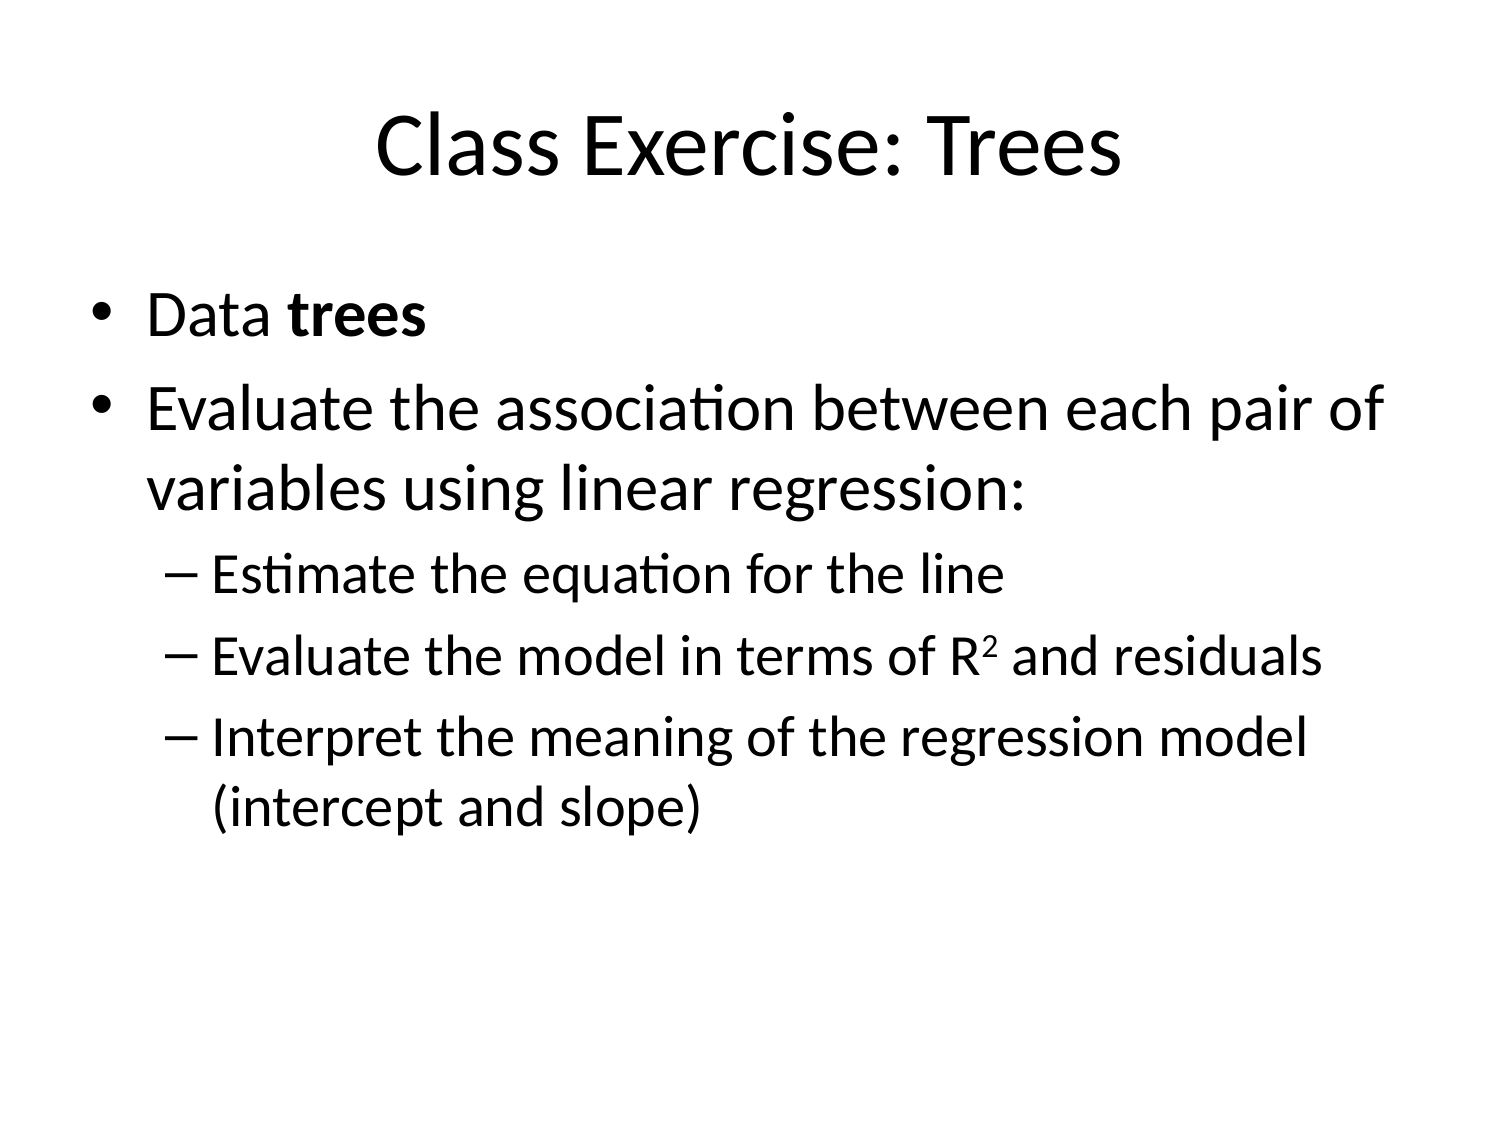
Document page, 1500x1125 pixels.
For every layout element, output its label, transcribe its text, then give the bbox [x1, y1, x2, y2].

title Class Exercise: Trees [75, 45, 1425, 233]
list Data trees Evaluate the association between each pair of variables using linear regression: Estimate the equation for the line Evaluate the model in terms of R2 and residuals Interpret the meaning of the regression model (intercept and slope) [75, 262, 1425, 1005]
